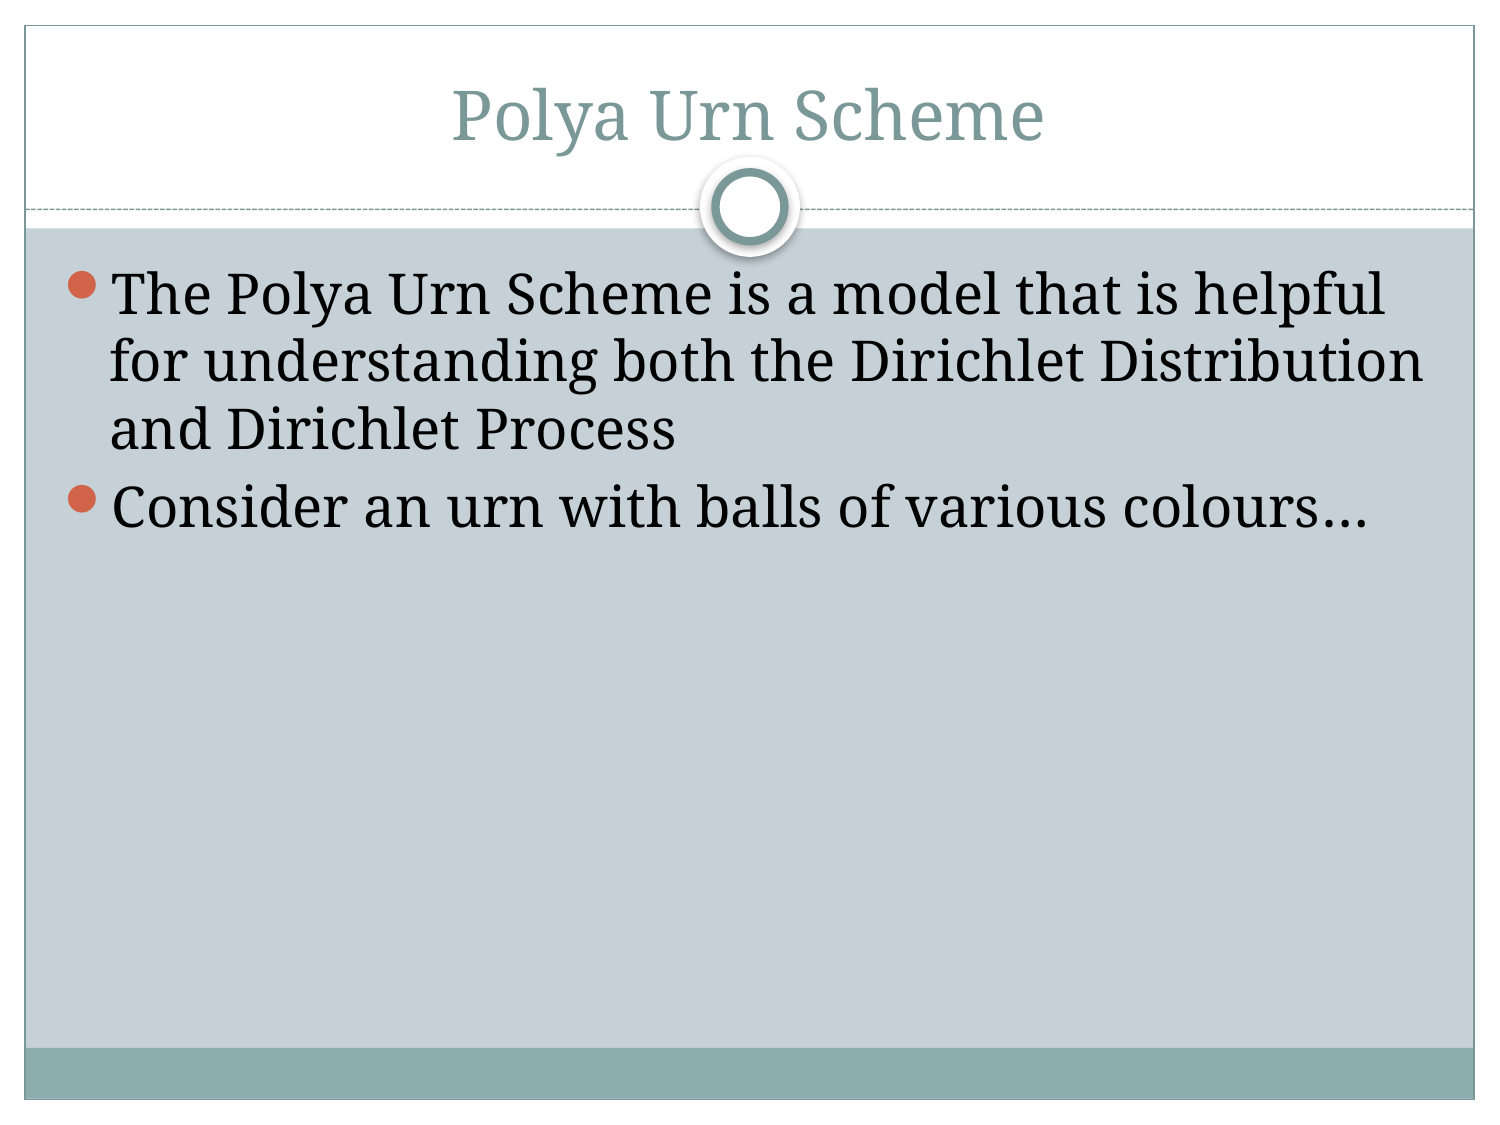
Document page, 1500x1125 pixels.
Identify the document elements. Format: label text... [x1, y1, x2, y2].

list The Polya Urn Scheme is a model that is helpful for understanding both the Dirichlet Distribution and Dirichlet Process Consider an urn with balls of various colours… [49, 250, 1445, 1001]
title Polya Urn Scheme [49, 37, 1450, 162]
